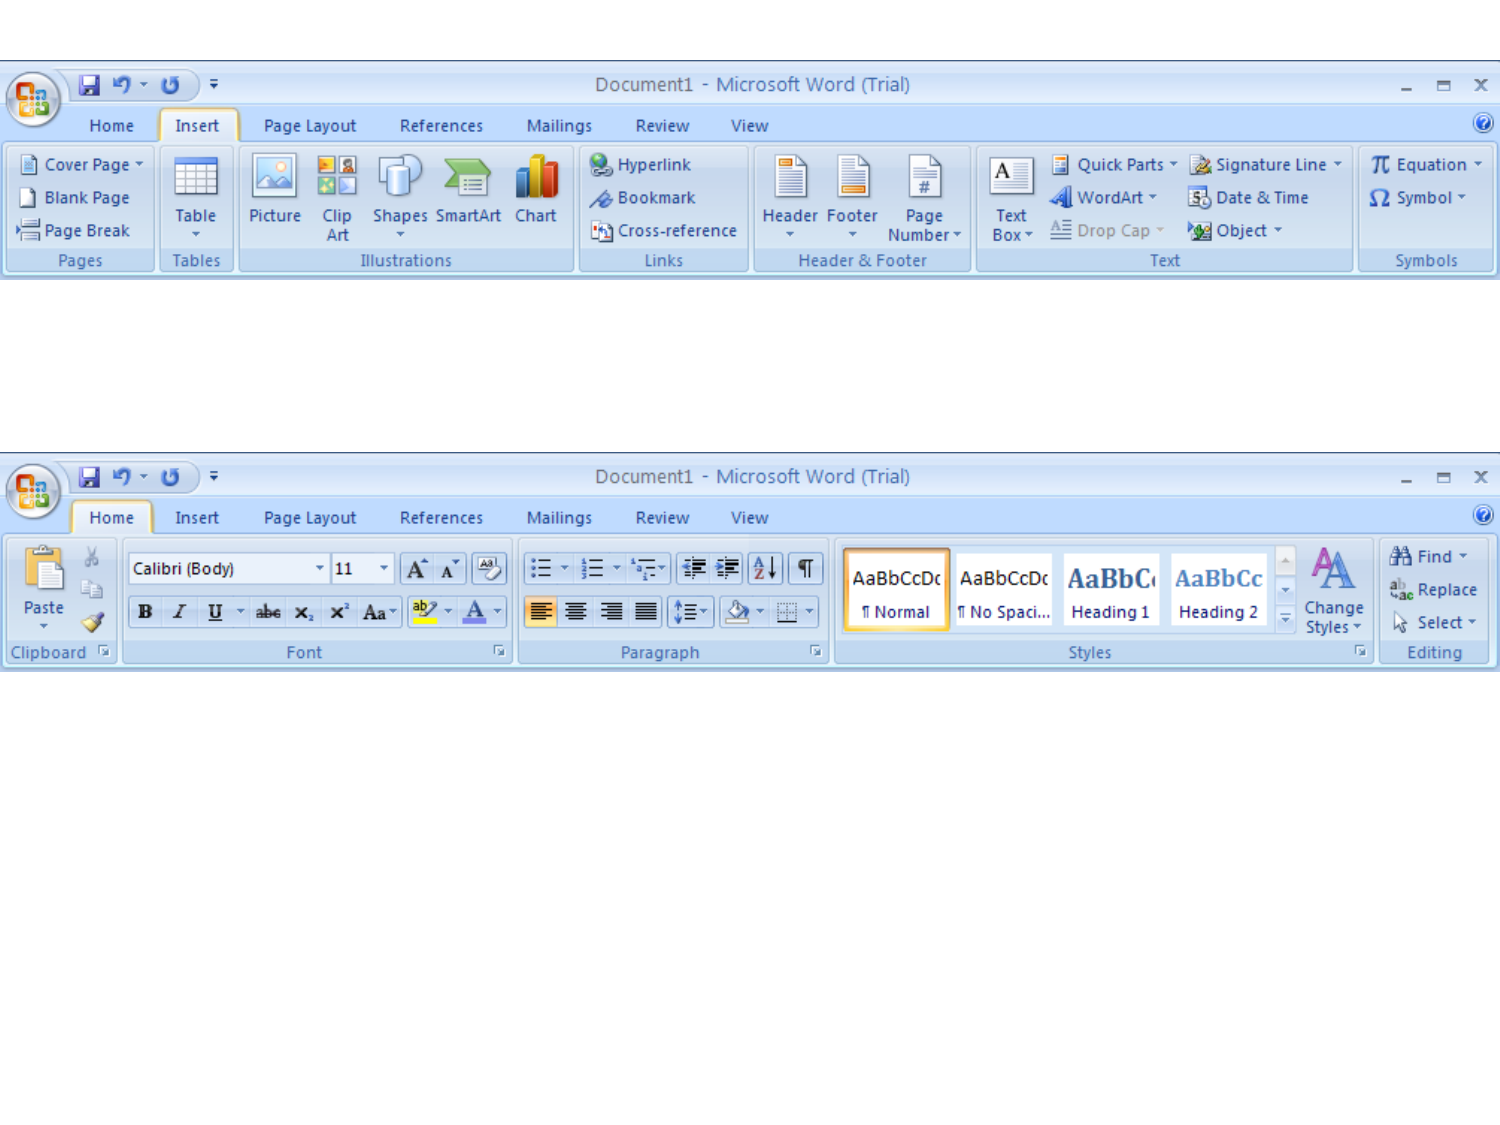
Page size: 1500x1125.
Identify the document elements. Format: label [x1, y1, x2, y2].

picture [0, 451, 1500, 672]
picture [0, 60, 1500, 281]
